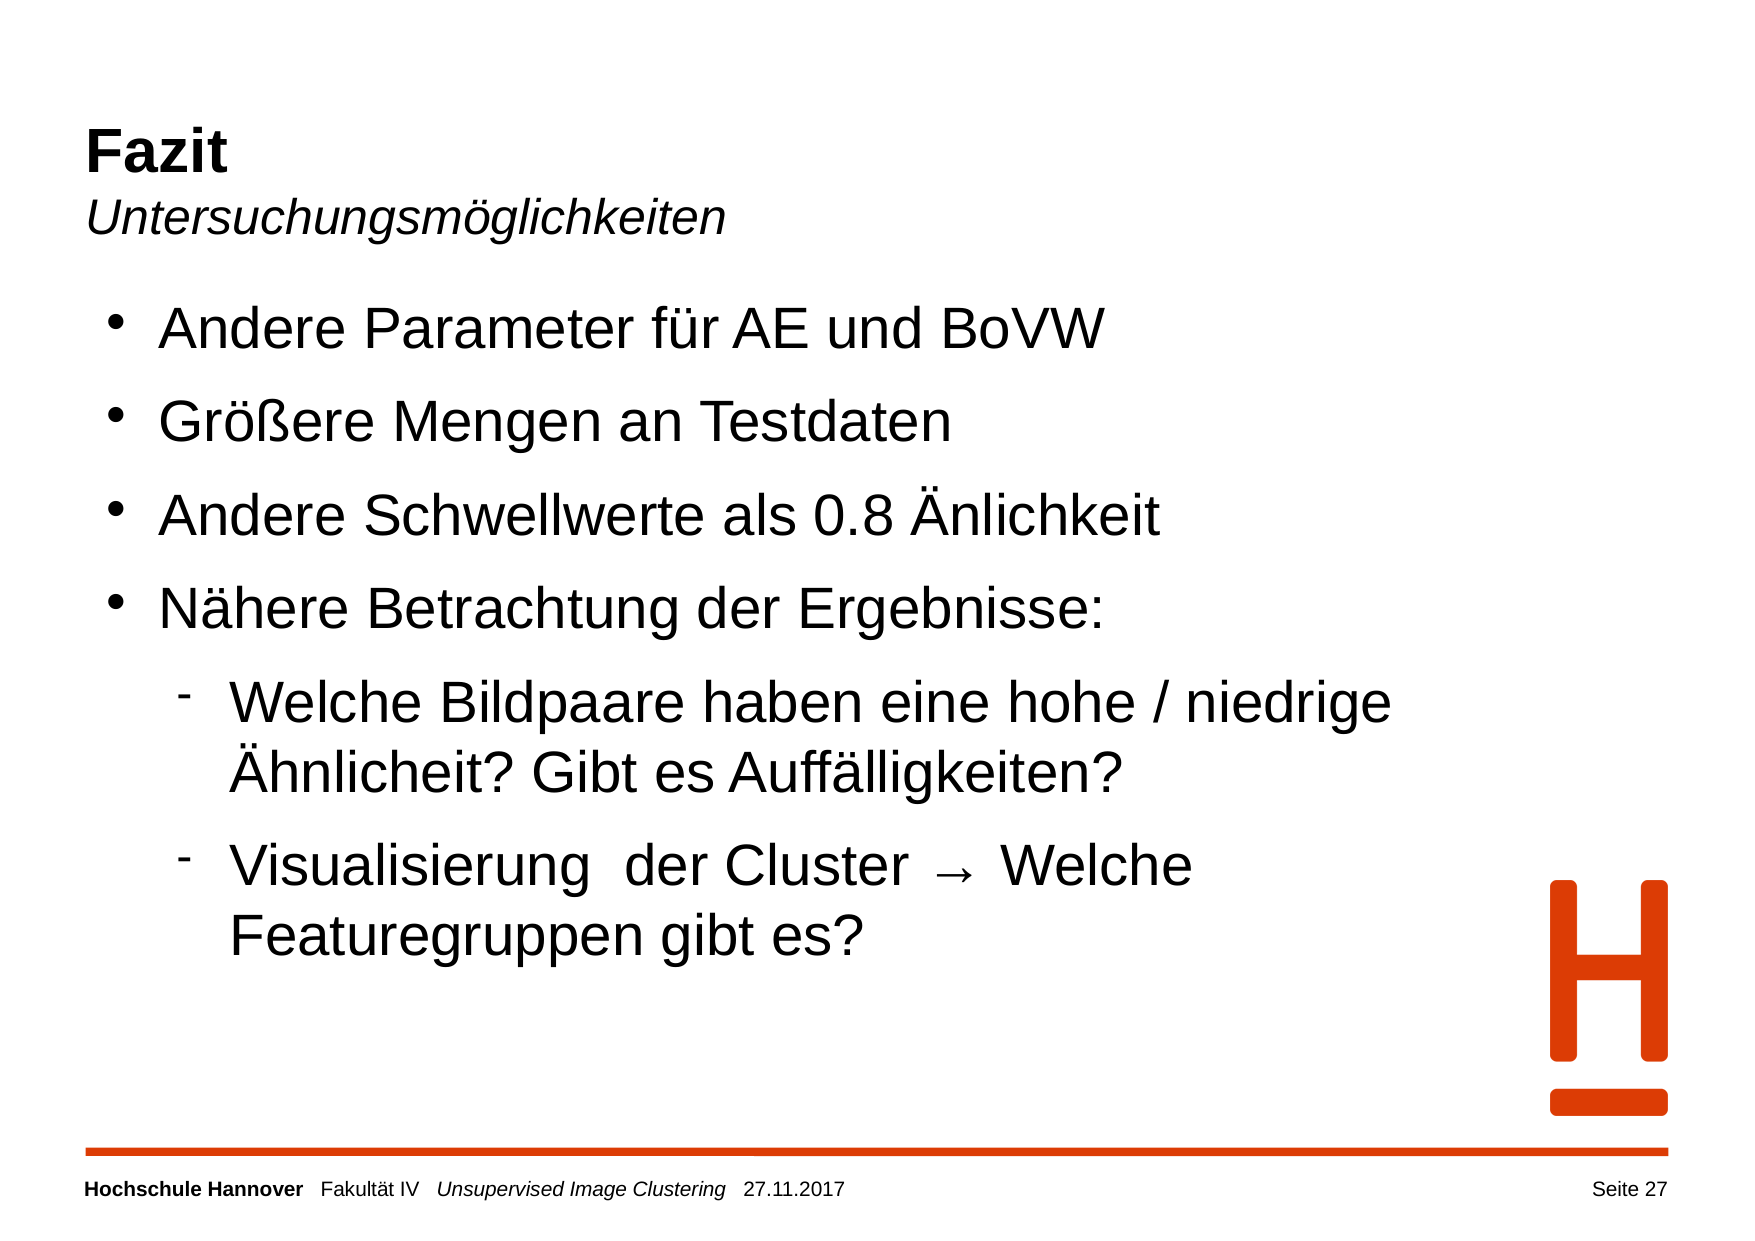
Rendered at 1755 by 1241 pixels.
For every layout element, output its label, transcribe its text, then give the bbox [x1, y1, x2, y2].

text_box Seite <Foliennummer> [1467, 1175, 1668, 1213]
text_box [85, 350, 1467, 1093]
text_box Fazit Untersuchungsmöglichkeiten [85, 110, 1668, 266]
picture [1550, 880, 1668, 1116]
text_box Andere Parameter für AE und BoVW Größere Mengen an Testdaten Andere Schwellwerte als 0.8 Änlichkeit Nähere Betrachtung der Ergebnisse: Welche Bildpaare haben eine hohe / niedrige Ähnlicheit? Gibt es Auffälligkeiten? Visualisierung der Cluster → Welche Featuregruppen gibt es? [87, 290, 1500, 1010]
